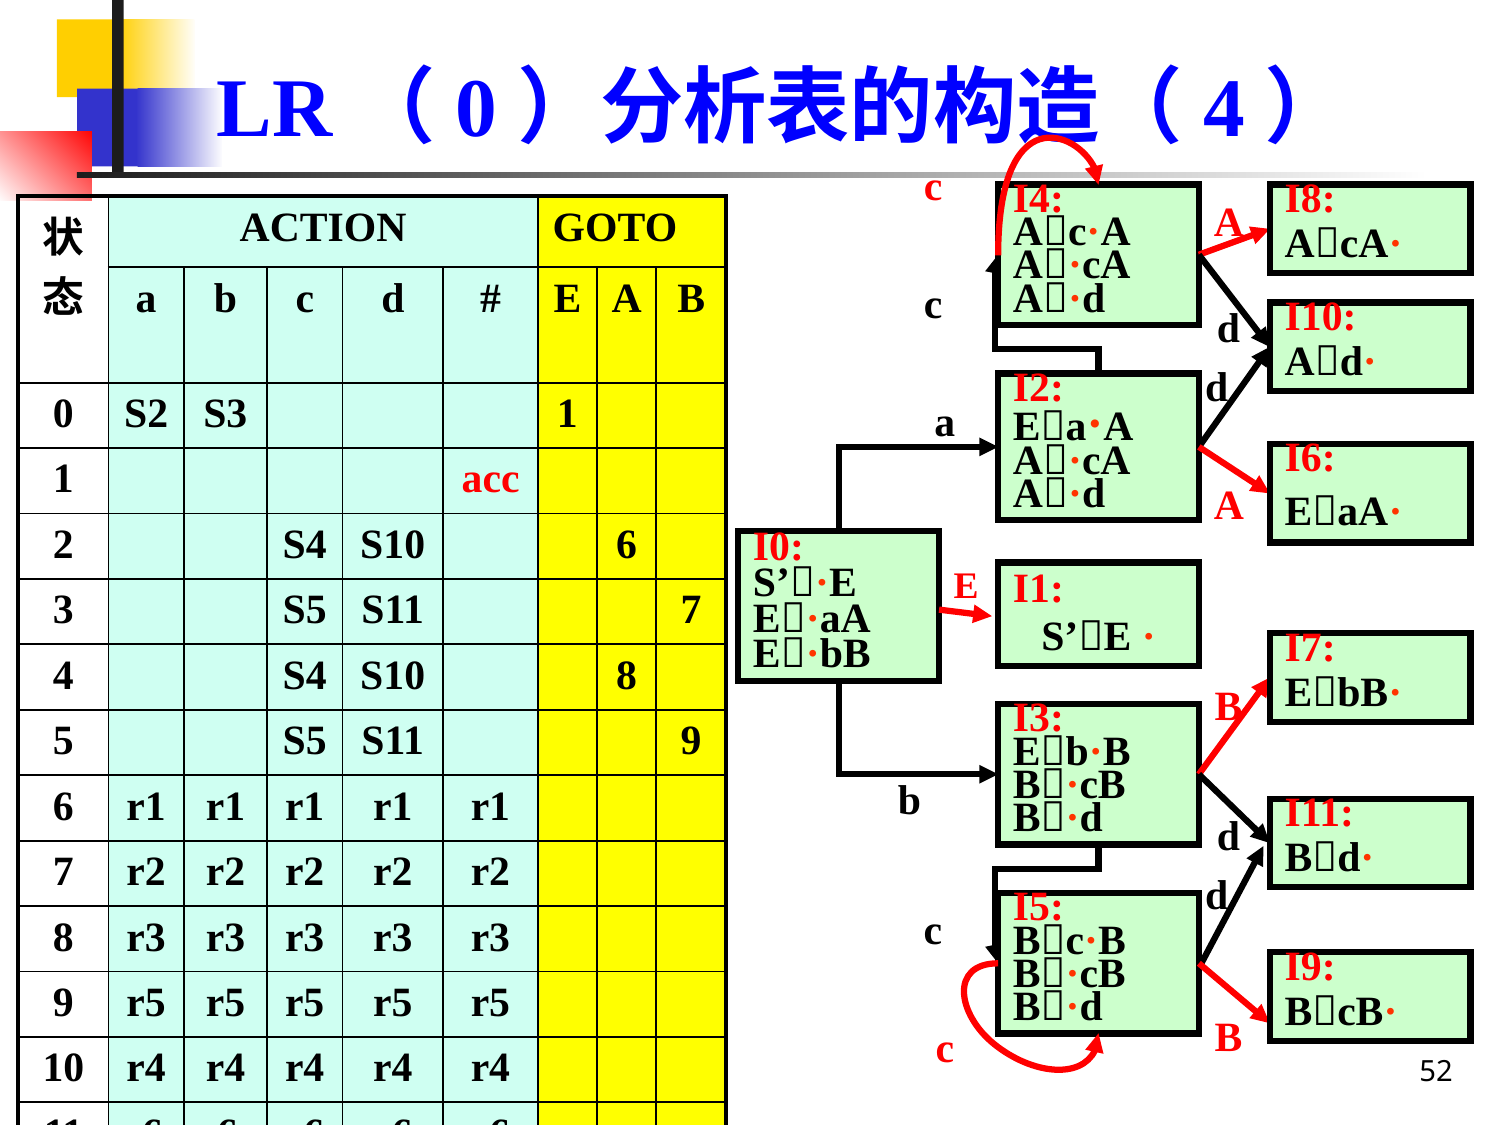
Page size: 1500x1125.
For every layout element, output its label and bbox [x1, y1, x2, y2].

table_cell [444, 580, 537, 643]
table_cell [109, 972, 183, 1036]
table_cell [539, 972, 596, 1036]
table_cell [657, 449, 724, 513]
table_cell [20, 1038, 108, 1101]
text_box [903, 278, 963, 335]
table_cell [343, 776, 442, 840]
table_cell [444, 514, 537, 578]
table_cell [109, 645, 183, 709]
text_box [991, 181, 1267, 535]
table_cell [343, 842, 442, 905]
table_cell [20, 776, 108, 840]
table_cell [657, 384, 724, 447]
slide_number [1154, 1024, 1468, 1100]
table_cell [185, 1103, 266, 1125]
table_cell [20, 972, 108, 1036]
table_cell [109, 449, 183, 513]
table_cell [598, 1038, 655, 1101]
table_cell [343, 1038, 442, 1101]
table_cell [657, 842, 724, 905]
table_cell [20, 711, 108, 774]
table_cell [539, 776, 596, 840]
table_cell [444, 449, 537, 513]
text_box [1269, 444, 1471, 543]
table_cell [444, 268, 537, 382]
text_box [1269, 184, 1471, 274]
table_cell [185, 449, 266, 513]
table_cell [268, 580, 342, 643]
table_cell [20, 514, 108, 578]
table_cell [444, 972, 537, 1036]
table_cell [539, 449, 596, 513]
table_cell [444, 711, 537, 774]
table_cell [657, 1038, 724, 1101]
table_cell [185, 842, 266, 905]
text_box [903, 160, 963, 217]
text_box [891, 904, 975, 961]
text_box [915, 1023, 975, 1079]
table_cell [539, 384, 596, 447]
table_cell [343, 645, 442, 709]
table_cell [444, 1038, 537, 1101]
table_cell [268, 842, 342, 905]
table_cell [185, 907, 266, 971]
table_cell [109, 268, 183, 382]
text_box [991, 680, 1471, 1067]
table_cell [657, 268, 724, 382]
table_cell [343, 514, 442, 578]
table_cell [268, 514, 342, 578]
table_cell [268, 711, 342, 774]
title [1022, 145, 1083, 161]
table_cell [20, 384, 108, 447]
table_cell [268, 268, 342, 382]
table_cell [539, 1038, 596, 1101]
table_cell [539, 645, 596, 709]
table_cell [109, 842, 183, 905]
table_cell [20, 842, 108, 905]
table_cell [598, 972, 655, 1036]
table_cell [20, 580, 108, 643]
table_cell [109, 384, 183, 447]
table_cell [109, 580, 183, 643]
text_box [1269, 798, 1471, 888]
table_cell [539, 580, 596, 643]
text_box [1269, 633, 1471, 722]
table_cell [598, 514, 655, 578]
table_cell [268, 645, 342, 709]
table_cell [185, 711, 266, 774]
table_cell [657, 1103, 724, 1125]
table_cell [343, 449, 442, 513]
table_cell [598, 907, 655, 971]
table_cell [109, 776, 183, 840]
table_cell [657, 645, 724, 709]
table_cell [20, 449, 108, 513]
table_cell [598, 268, 655, 382]
title [188, 35, 1376, 161]
table_cell [598, 449, 655, 513]
table_cell [343, 384, 442, 447]
table_cell [185, 1038, 266, 1101]
table_cell [657, 776, 724, 840]
table_cell [268, 907, 342, 971]
table_cell [598, 645, 655, 709]
table_cell [268, 776, 342, 840]
table_header [539, 198, 724, 266]
text_box [998, 562, 1199, 667]
table_cell [343, 268, 442, 382]
table_cell [343, 711, 442, 774]
table_cell [444, 776, 537, 840]
table_cell [185, 972, 266, 1036]
table_header [109, 198, 537, 266]
table_cell [444, 1103, 537, 1125]
table_cell [20, 645, 108, 709]
table_cell [268, 972, 342, 1036]
table_cell [657, 711, 724, 774]
table_cell [598, 384, 655, 447]
table_cell [343, 907, 442, 971]
text_box [1269, 302, 1471, 392]
table_cell [268, 1103, 342, 1125]
table_cell [598, 711, 655, 774]
table_cell [539, 514, 596, 578]
table_cell [539, 842, 596, 905]
table_cell [539, 268, 596, 382]
table_cell [109, 514, 183, 578]
table_cell [268, 449, 342, 513]
table_cell [185, 645, 266, 709]
text_box [738, 397, 993, 831]
table_cell [539, 711, 596, 774]
table_cell [657, 580, 724, 643]
table_cell [185, 384, 266, 447]
table_cell [598, 776, 655, 840]
table_cell [343, 580, 442, 643]
table_cell [20, 907, 108, 971]
table_cell [185, 580, 266, 643]
table_cell [109, 907, 183, 971]
table_cell [539, 1103, 596, 1125]
table_cell [657, 972, 724, 1036]
table_header [20, 198, 108, 382]
table_cell [268, 1038, 342, 1101]
table_cell [343, 1103, 442, 1125]
table_cell [598, 842, 655, 905]
table_cell [343, 972, 442, 1036]
table_cell [444, 384, 537, 447]
table_cell [109, 1103, 183, 1125]
table_cell [268, 384, 342, 447]
table_cell [598, 580, 655, 643]
table_cell [185, 268, 266, 382]
table_cell [444, 645, 537, 709]
table_cell [539, 907, 596, 971]
table_cell [20, 1103, 108, 1125]
table_cell [185, 514, 266, 578]
table_cell [109, 711, 183, 774]
table_cell [444, 907, 537, 971]
table_cell [109, 1038, 183, 1101]
table_cell [657, 907, 724, 971]
table_cell [598, 1103, 655, 1125]
table_cell [185, 776, 266, 840]
table_cell [657, 514, 724, 578]
table_cell [444, 842, 537, 905]
